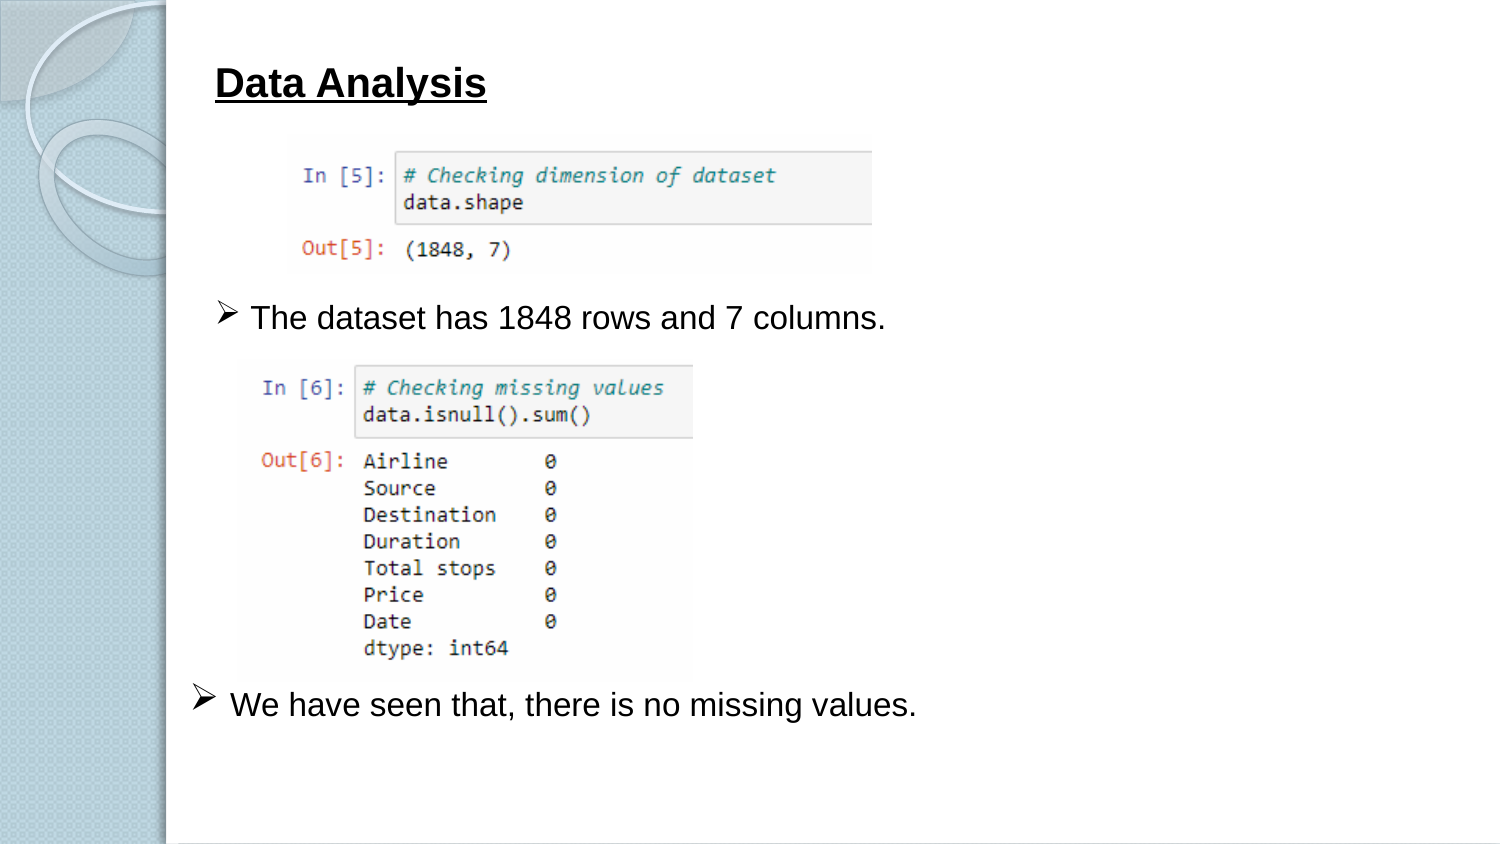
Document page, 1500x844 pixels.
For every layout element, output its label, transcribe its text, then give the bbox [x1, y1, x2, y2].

picture [237, 359, 693, 682]
text_box Data Analysis The dataset has 1848 rows and 7 columns. [199, 48, 1463, 344]
text_box We have seen that, there is no missing values. [174, 671, 1450, 732]
picture [287, 134, 873, 274]
